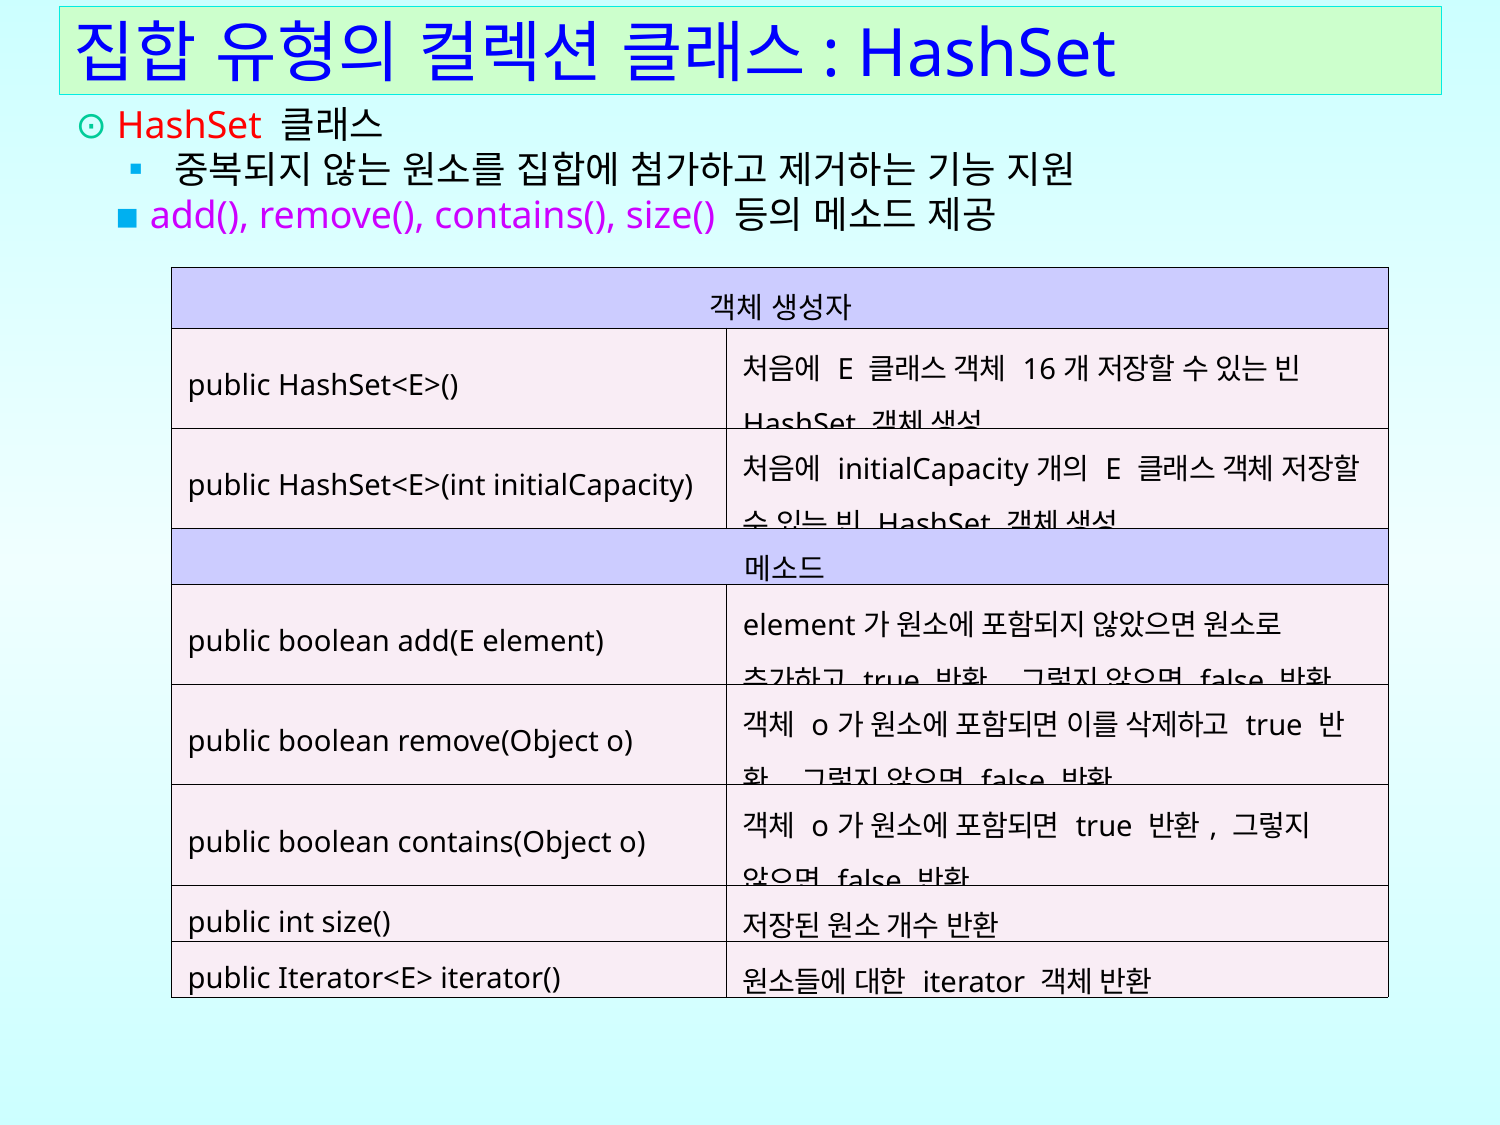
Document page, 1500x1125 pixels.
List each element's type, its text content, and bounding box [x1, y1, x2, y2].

table_cell public int size() [172, 886, 726, 941]
table_cell 처음에 initialCapacity개의 E 클래스 객체 저장할 수 있는 빈 HashSet 객체 생성 [727, 429, 1388, 528]
table_cell public HashSet<E>() [172, 329, 726, 428]
table_cell 저장된 원소 개수 반환 [727, 886, 1388, 941]
text_box [0, 0, 1500, 75]
table_cell 메소드 [172, 529, 1388, 584]
table_cell 원소들에 대한 iterator 객체 반환 [727, 942, 1388, 997]
table_cell public boolean remove(Object o) [172, 685, 726, 784]
title 집합 유형의 컬렉션 클래스: HashSet [58, 75, 1441, 95]
table_cell 처음에 E 클래스 객체 16개 저장할 수 있는 빈 HashSet 객체 생성 [727, 329, 1388, 428]
table_cell element가 원소에 포함되지 않았으면 원소로 추가하고 true 반환, 그렇지 않으면 false 반환 [727, 585, 1388, 684]
table_cell 객체 o가 원소에 포함되면 true 반환, 그렇지 않으면 false 반환 [727, 785, 1388, 885]
table_cell public boolean contains(Object o) [172, 785, 726, 885]
text_box ⊙ HashSet 클래스 ▪ 중복되지 않는 원소를 집합에 첨가하고 제거하는 기능 지원 ▪ add(), remove(), contains(), size() 등의 메소드 제공 [60, 93, 1443, 379]
table_cell public boolean add(E element) [172, 585, 726, 684]
table_header 객체 생성자 [172, 268, 1388, 328]
table_cell public HashSet<E>(int initialCapacity) [172, 429, 726, 528]
table_cell public Iterator<E> iterator() [172, 942, 726, 997]
table_cell 객체 o가 원소에 포함되면 이를 삭제하고 true 반환, 그렇지 않으면 false 반환 [727, 685, 1388, 784]
